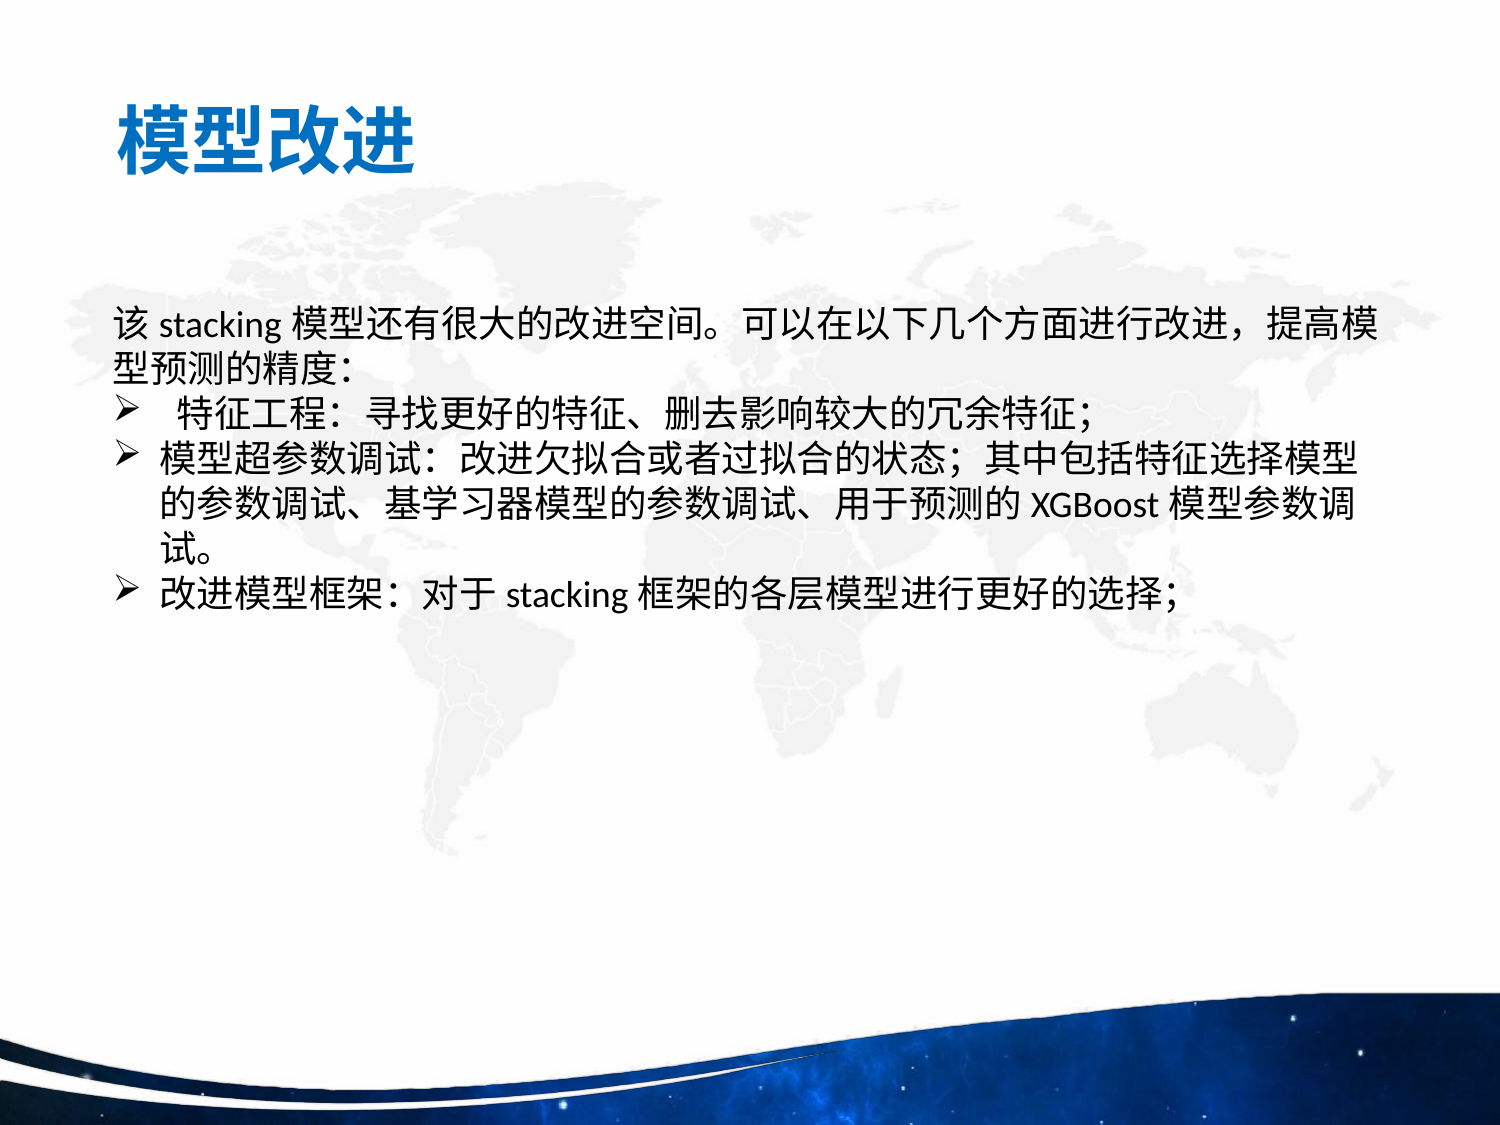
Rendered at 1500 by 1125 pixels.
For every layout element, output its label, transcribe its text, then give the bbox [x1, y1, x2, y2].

list 该stacking模型还有很大的改进空间。可以在以下几个方面进行改进，提高模型预测的精度： 特征工程：寻找更好的特征、删去影响较大的冗余特征； 模型超参数调试：改进欠拟合或者过拟合的状态；其中包括特征选择模型的参数调试、基学习器模型的参数调试、用于预测的XGBoost模型参数调试。 改进模型框架：对于stacking框架的各层模型进行更好的选择； [112, 299, 1381, 619]
picture [0, 0, 1500, 1125]
title 模型改进 [116, 94, 1384, 189]
